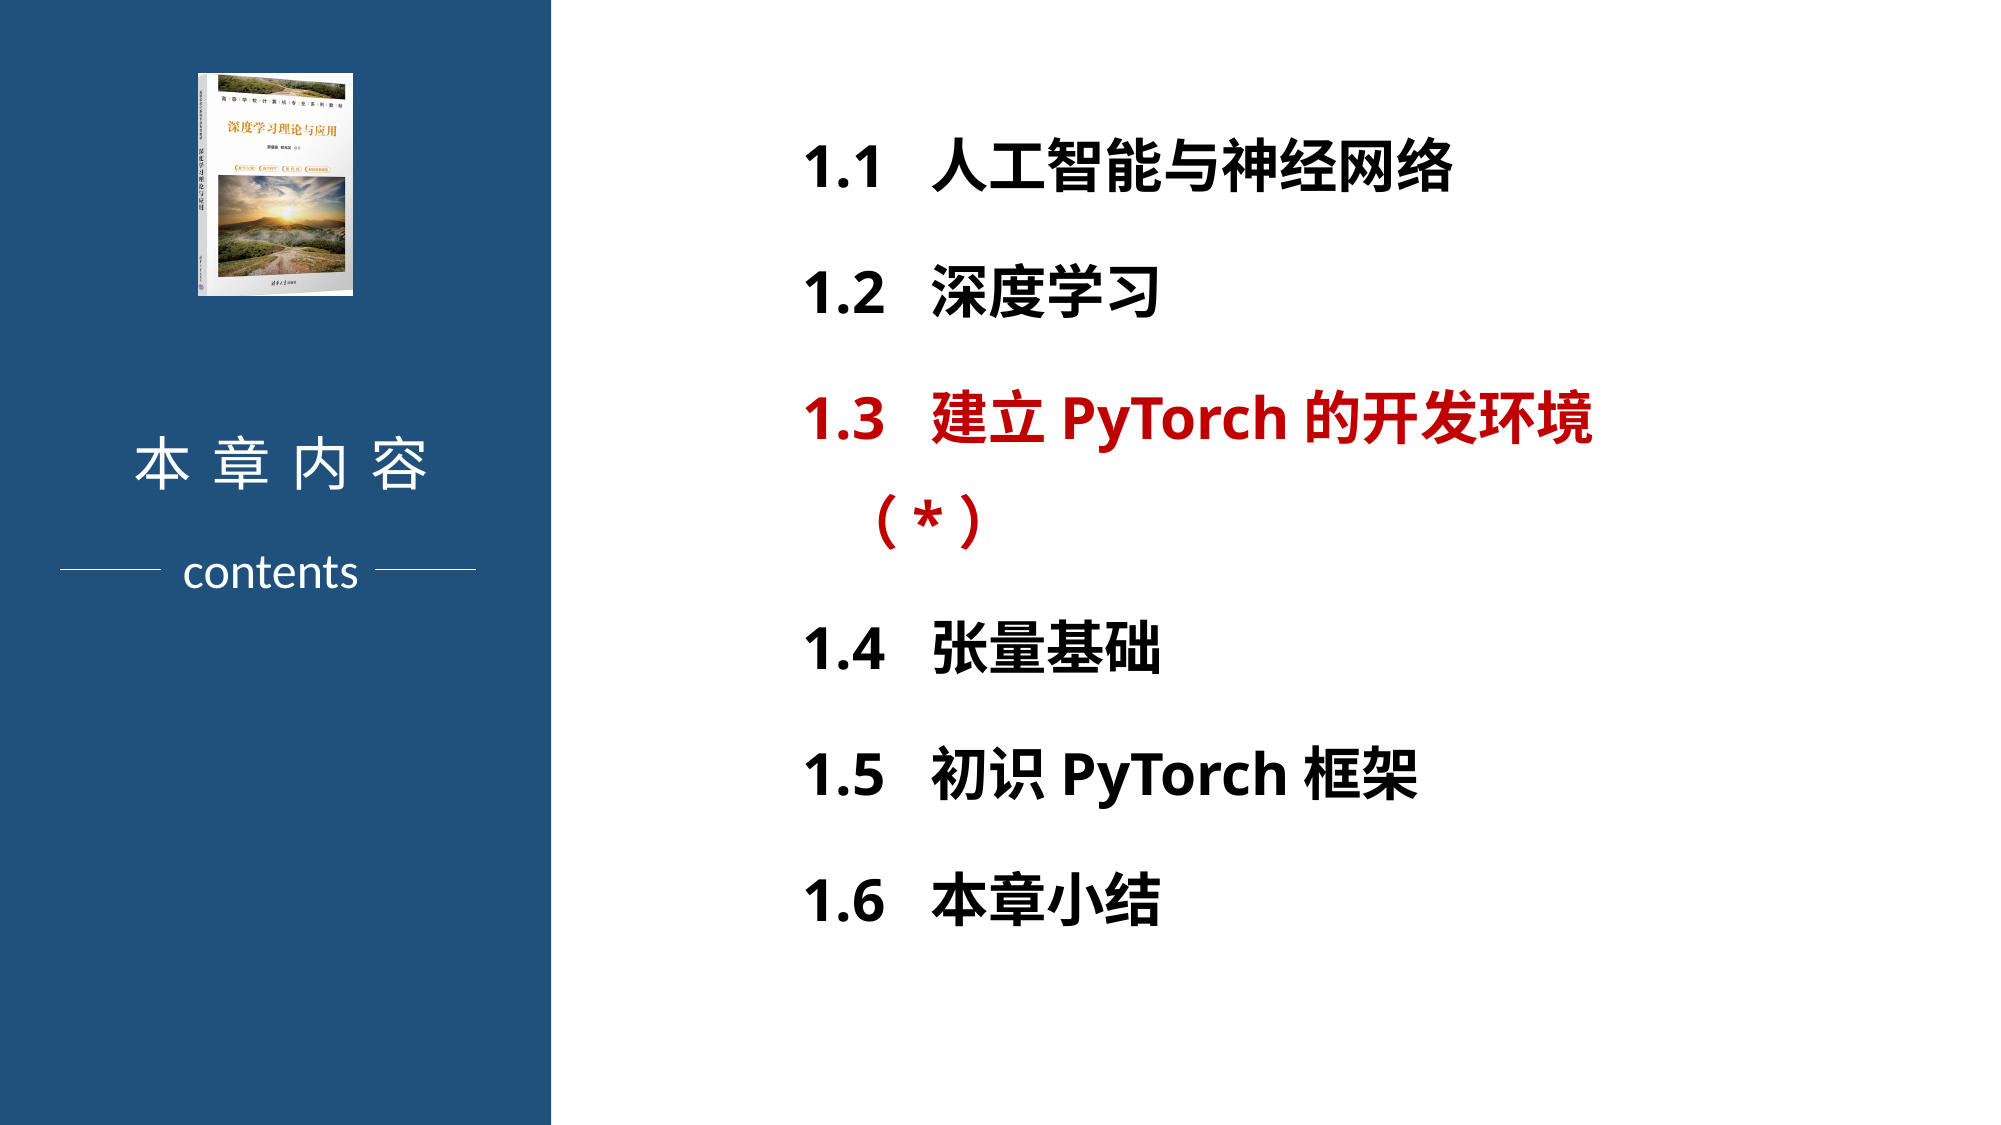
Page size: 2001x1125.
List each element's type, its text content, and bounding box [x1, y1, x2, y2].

text_box 1.1 人工智能与神经网络 1.2 深度学习 1.3 建立PyTorch的开发环境（*） 1.4 张量基础 1.5 初识PyTorch框架 1.6 本章小结 [787, 86, 1774, 807]
picture [0, 0, 552, 1125]
